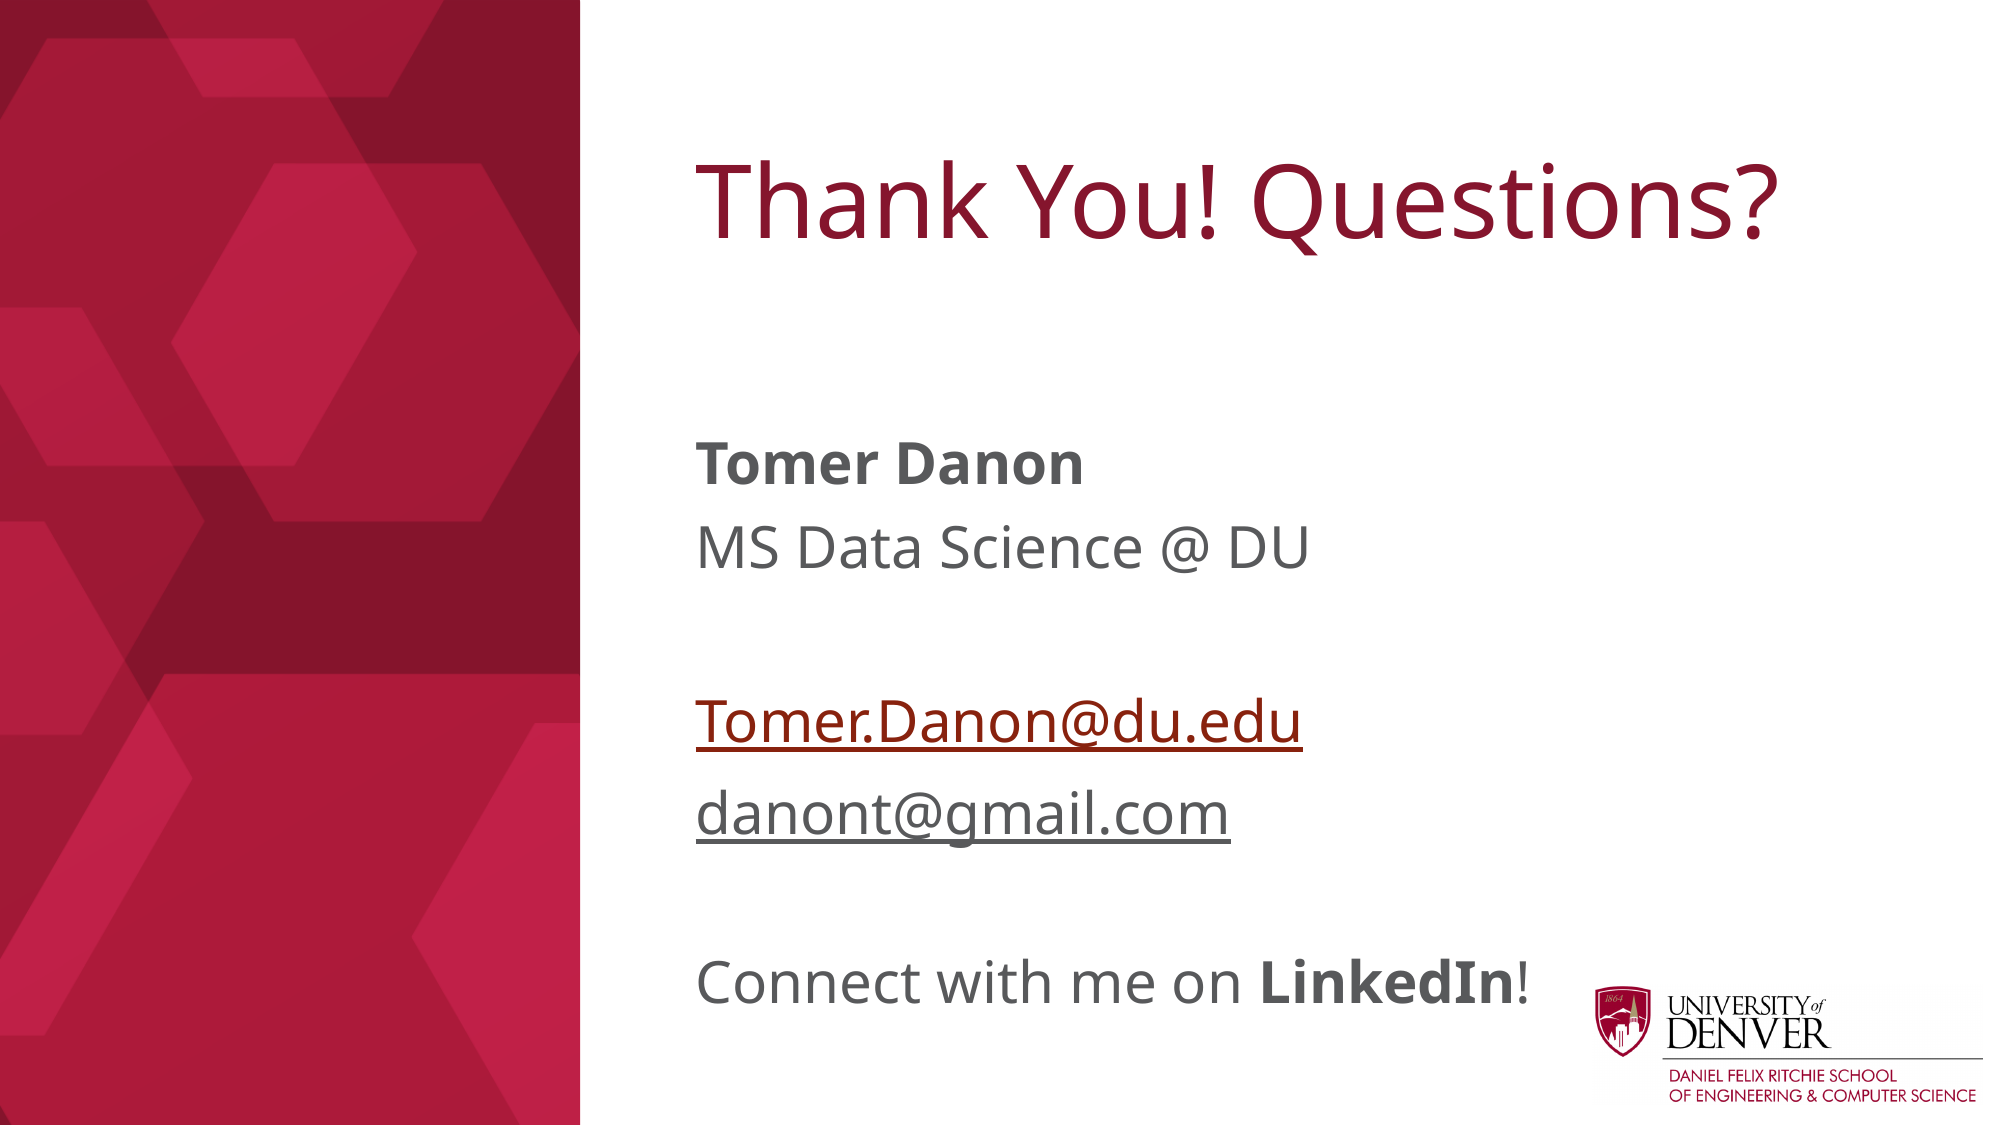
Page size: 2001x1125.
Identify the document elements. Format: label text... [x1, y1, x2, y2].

picture [1592, 984, 1983, 1105]
list Tomer Danon MS Data Science @ DU Tomer.Danon@du.edu danont@gmail.com Connect with me on LinkedIn! [680, 336, 1802, 1051]
title Thank You! Questions? [680, 96, 1850, 315]
picture [0, 0, 581, 1125]
